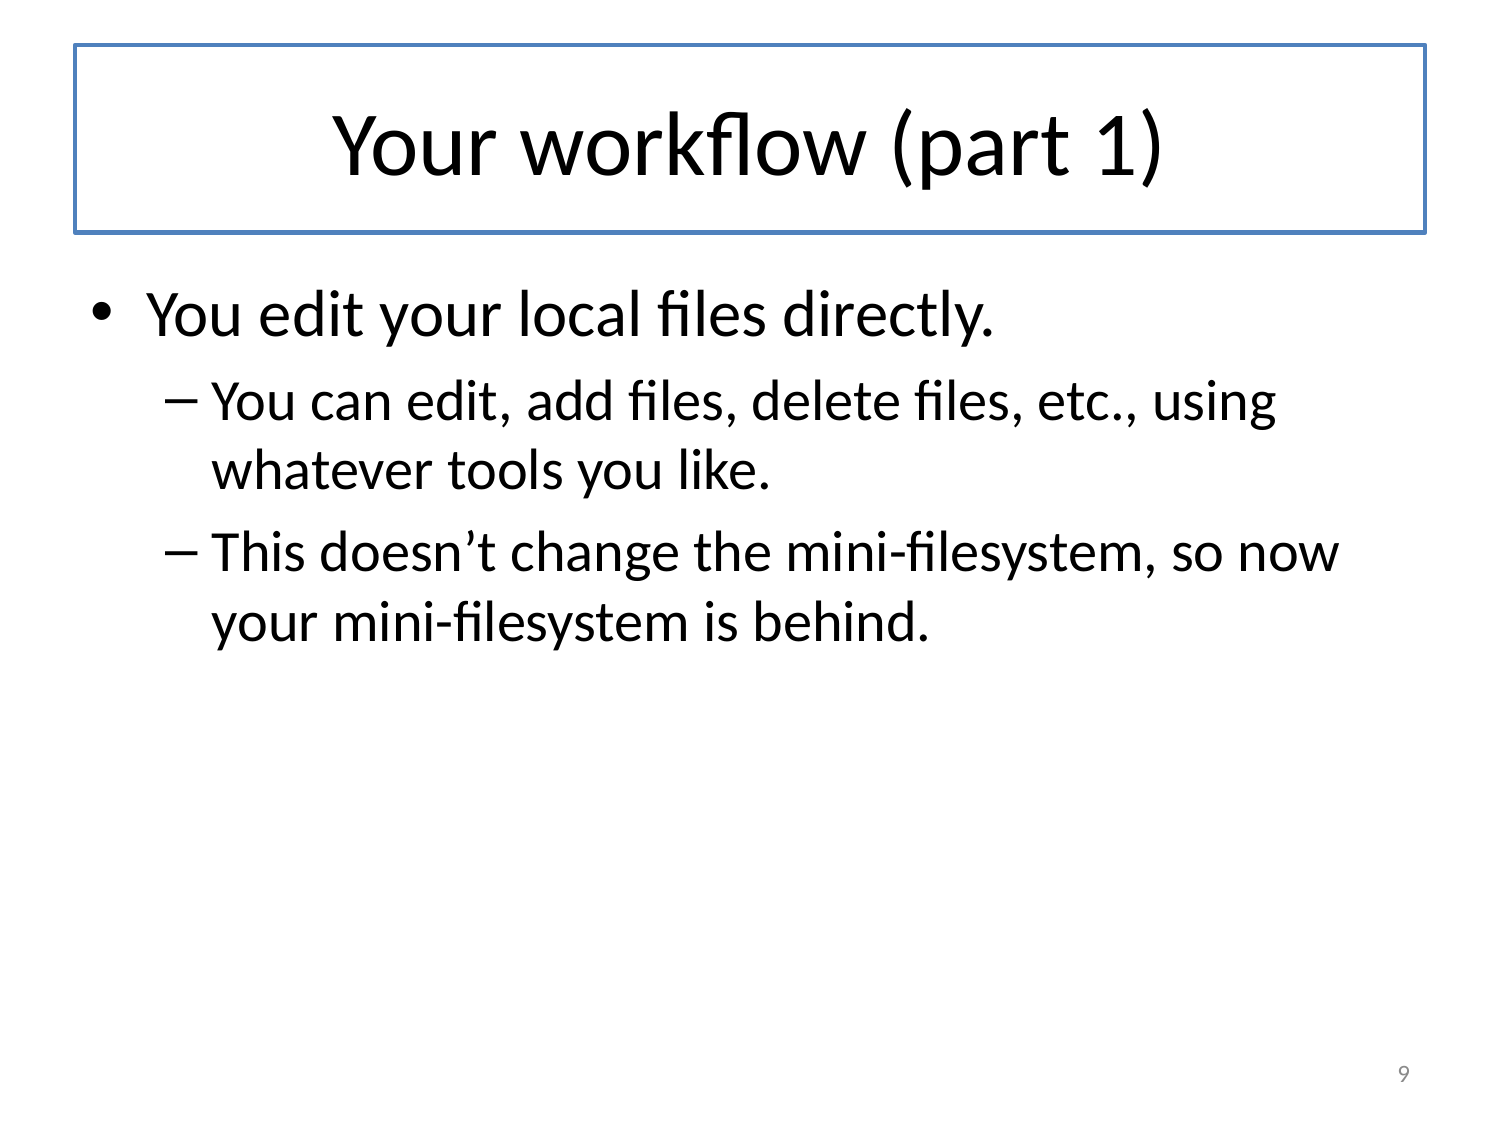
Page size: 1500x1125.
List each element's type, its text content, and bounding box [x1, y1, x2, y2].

slide_number 9 [1074, 1042, 1425, 1103]
list You edit your local files directly. You can edit, add files, delete files, etc., using whatever tools you like. This doesn’t change the mini-filesystem, so now your mini-filesystem is behind. [75, 262, 1425, 1005]
title Your workflow (part 1) [73, 43, 1427, 235]
